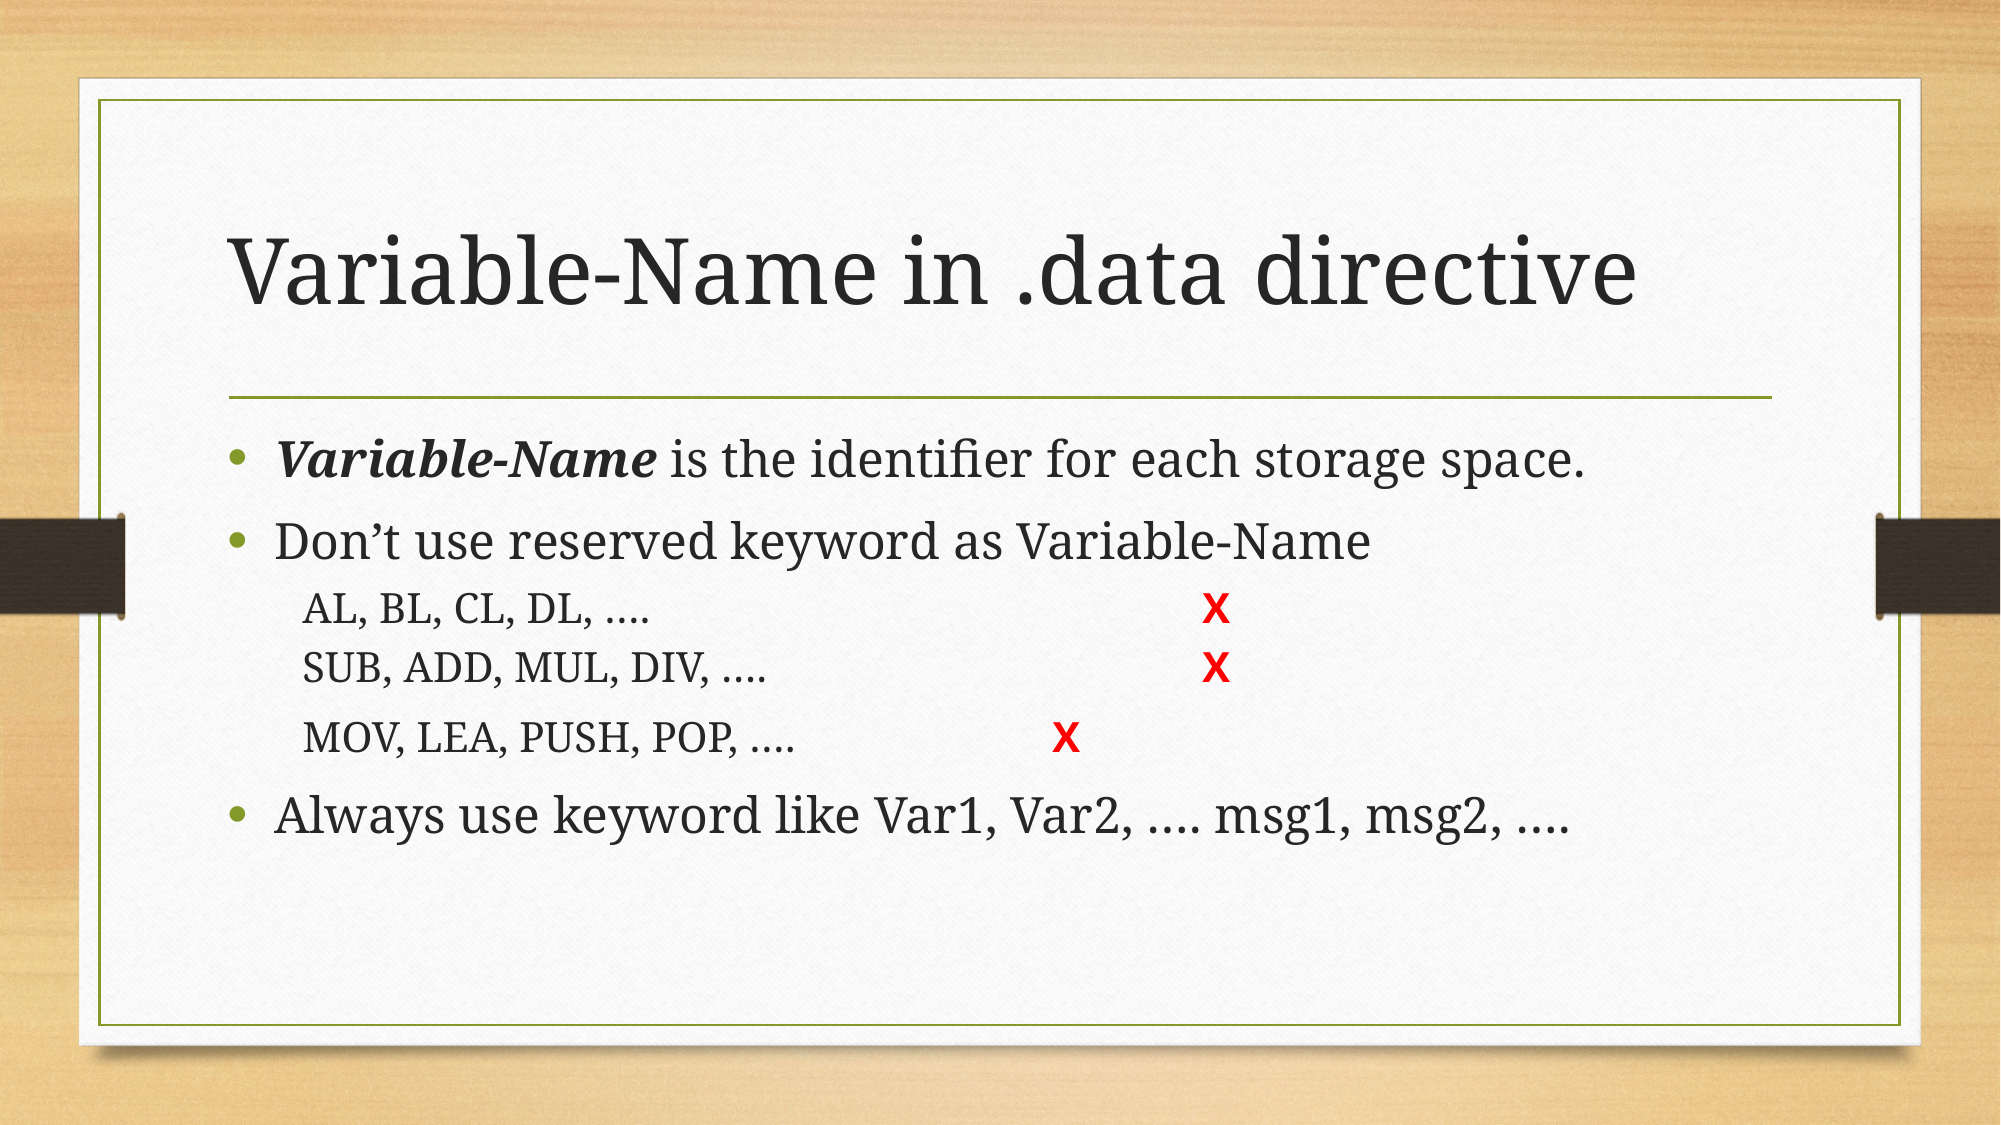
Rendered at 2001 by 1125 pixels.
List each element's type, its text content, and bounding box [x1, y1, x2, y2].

list Variable-Name is the identifier for each storage space. Don’t use reserved keyword as Variable-Name AL, BL, CL, DL, …. X SUB, ADD, MUL, DIV, …. X MOV, LEA, PUSH, POP, …. X Always use keyword like Var1, Var2, …. msg1, msg2, …. [212, 419, 1788, 964]
title Variable-Name in .data directive [212, 161, 1788, 375]
picture [0, 0, 2001, 1125]
